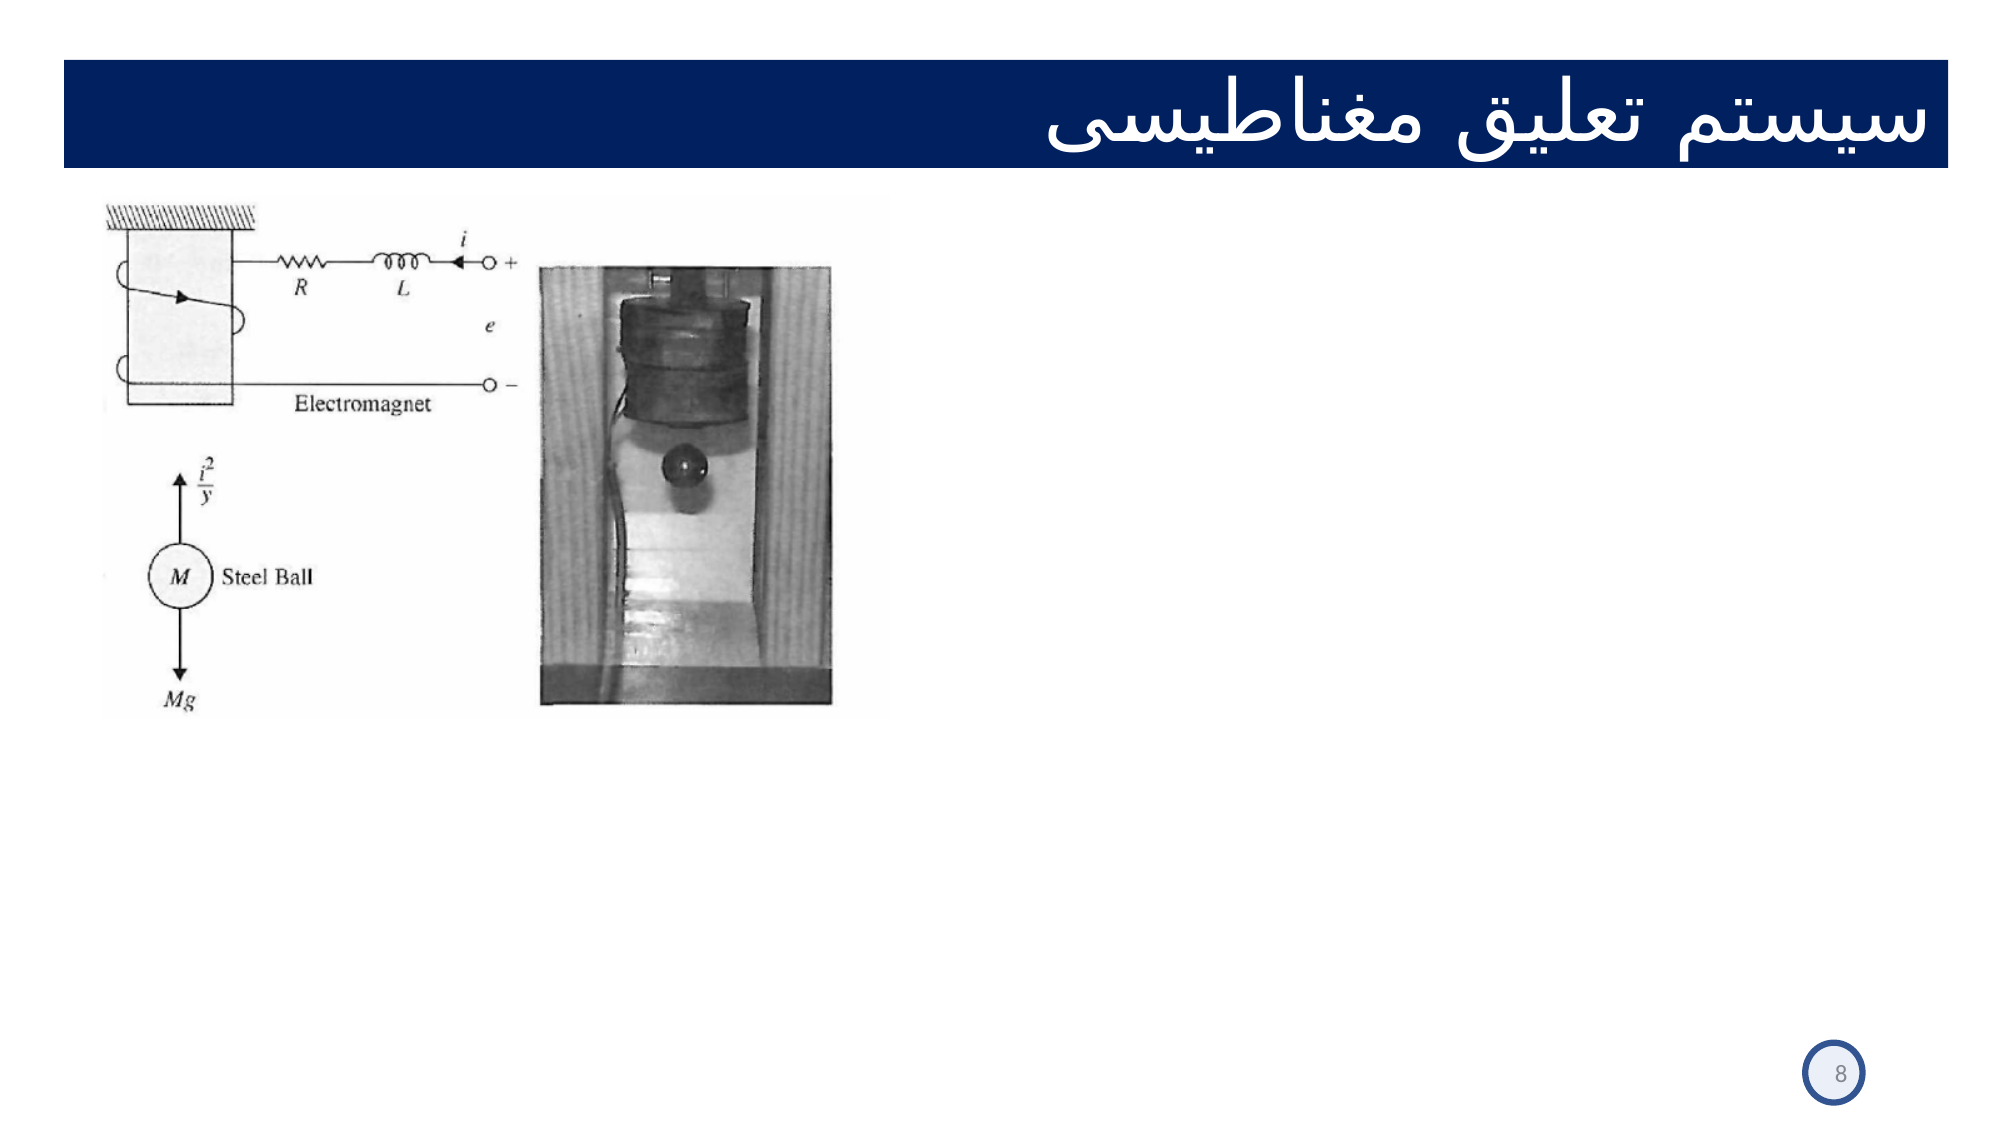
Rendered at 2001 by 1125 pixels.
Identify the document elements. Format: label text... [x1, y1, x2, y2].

picture [102, 195, 890, 719]
title سیستم تعلیق مغناطیسی [64, 59, 1949, 168]
slide_number 8 [1412, 1042, 1863, 1103]
